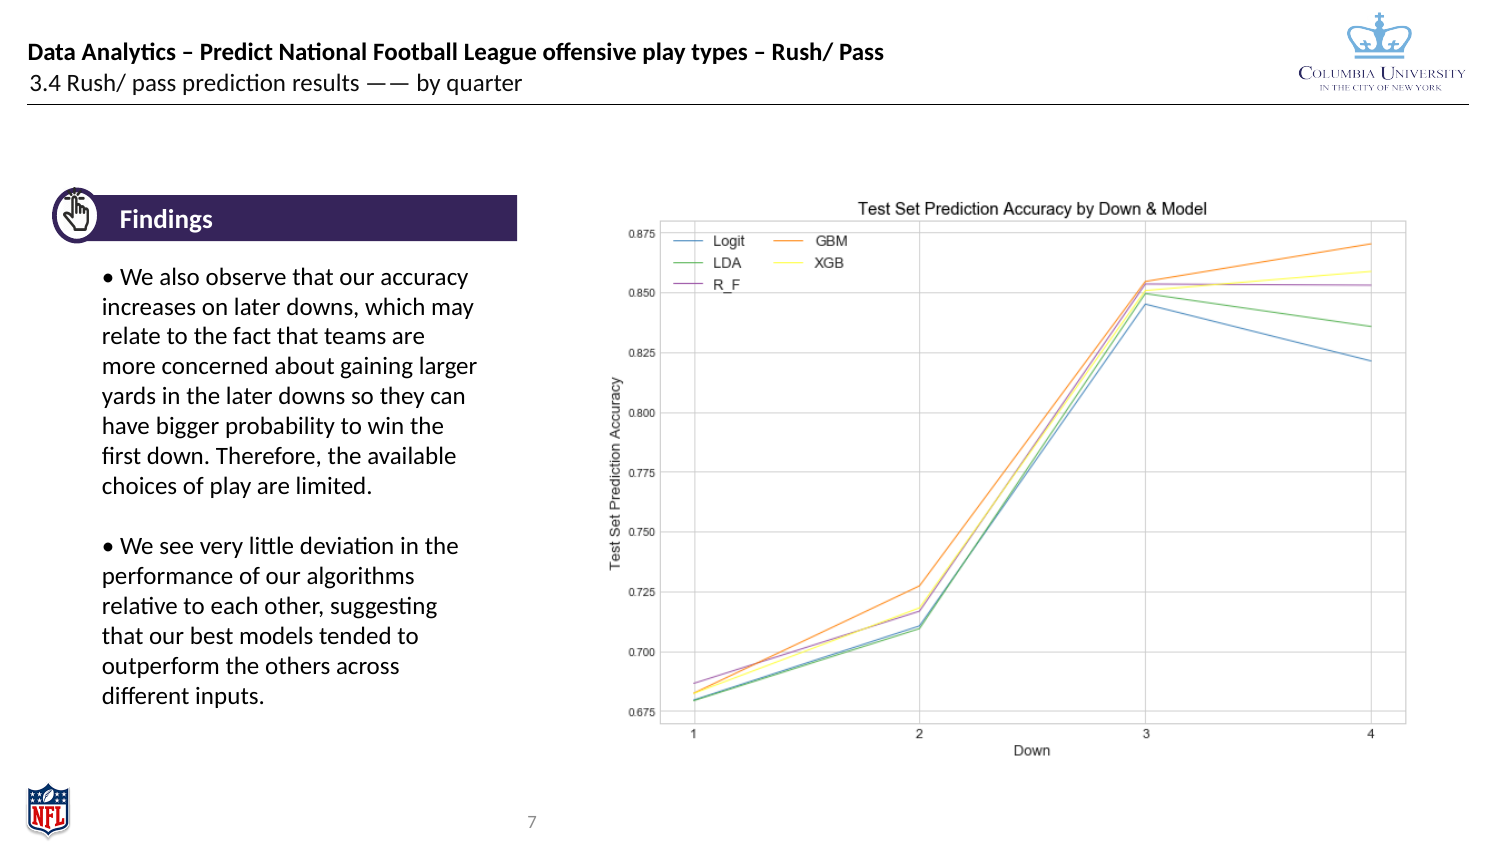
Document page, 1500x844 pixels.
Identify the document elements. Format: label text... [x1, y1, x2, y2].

text_box • We also observe that our accuracy increases on later downs, which may relate to the fact that teams are more concerned about gaining larger yards in the later downs so they can have bigger probability to win the first down. Therefore, the available choices of play are limited. • We see very little deviation in the performance of our algorithms relative to each other, suggesting that our best models tended to outperform the others across different inputs. [87, 252, 498, 747]
picture [25, 780, 73, 844]
text_box Data Analytics – Predict National Football League offensive play types – Rush/ Pass [27, 27, 1298, 71]
picture [602, 194, 1412, 766]
text_box 3.4 Rush/ pass prediction results —— by quarter [29, 59, 1470, 101]
picture [63, 187, 89, 231]
slide_number 7 [214, 798, 552, 844]
text_box [54, 194, 100, 242]
picture [1298, 11, 1466, 93]
text_box Findings [79, 195, 518, 242]
